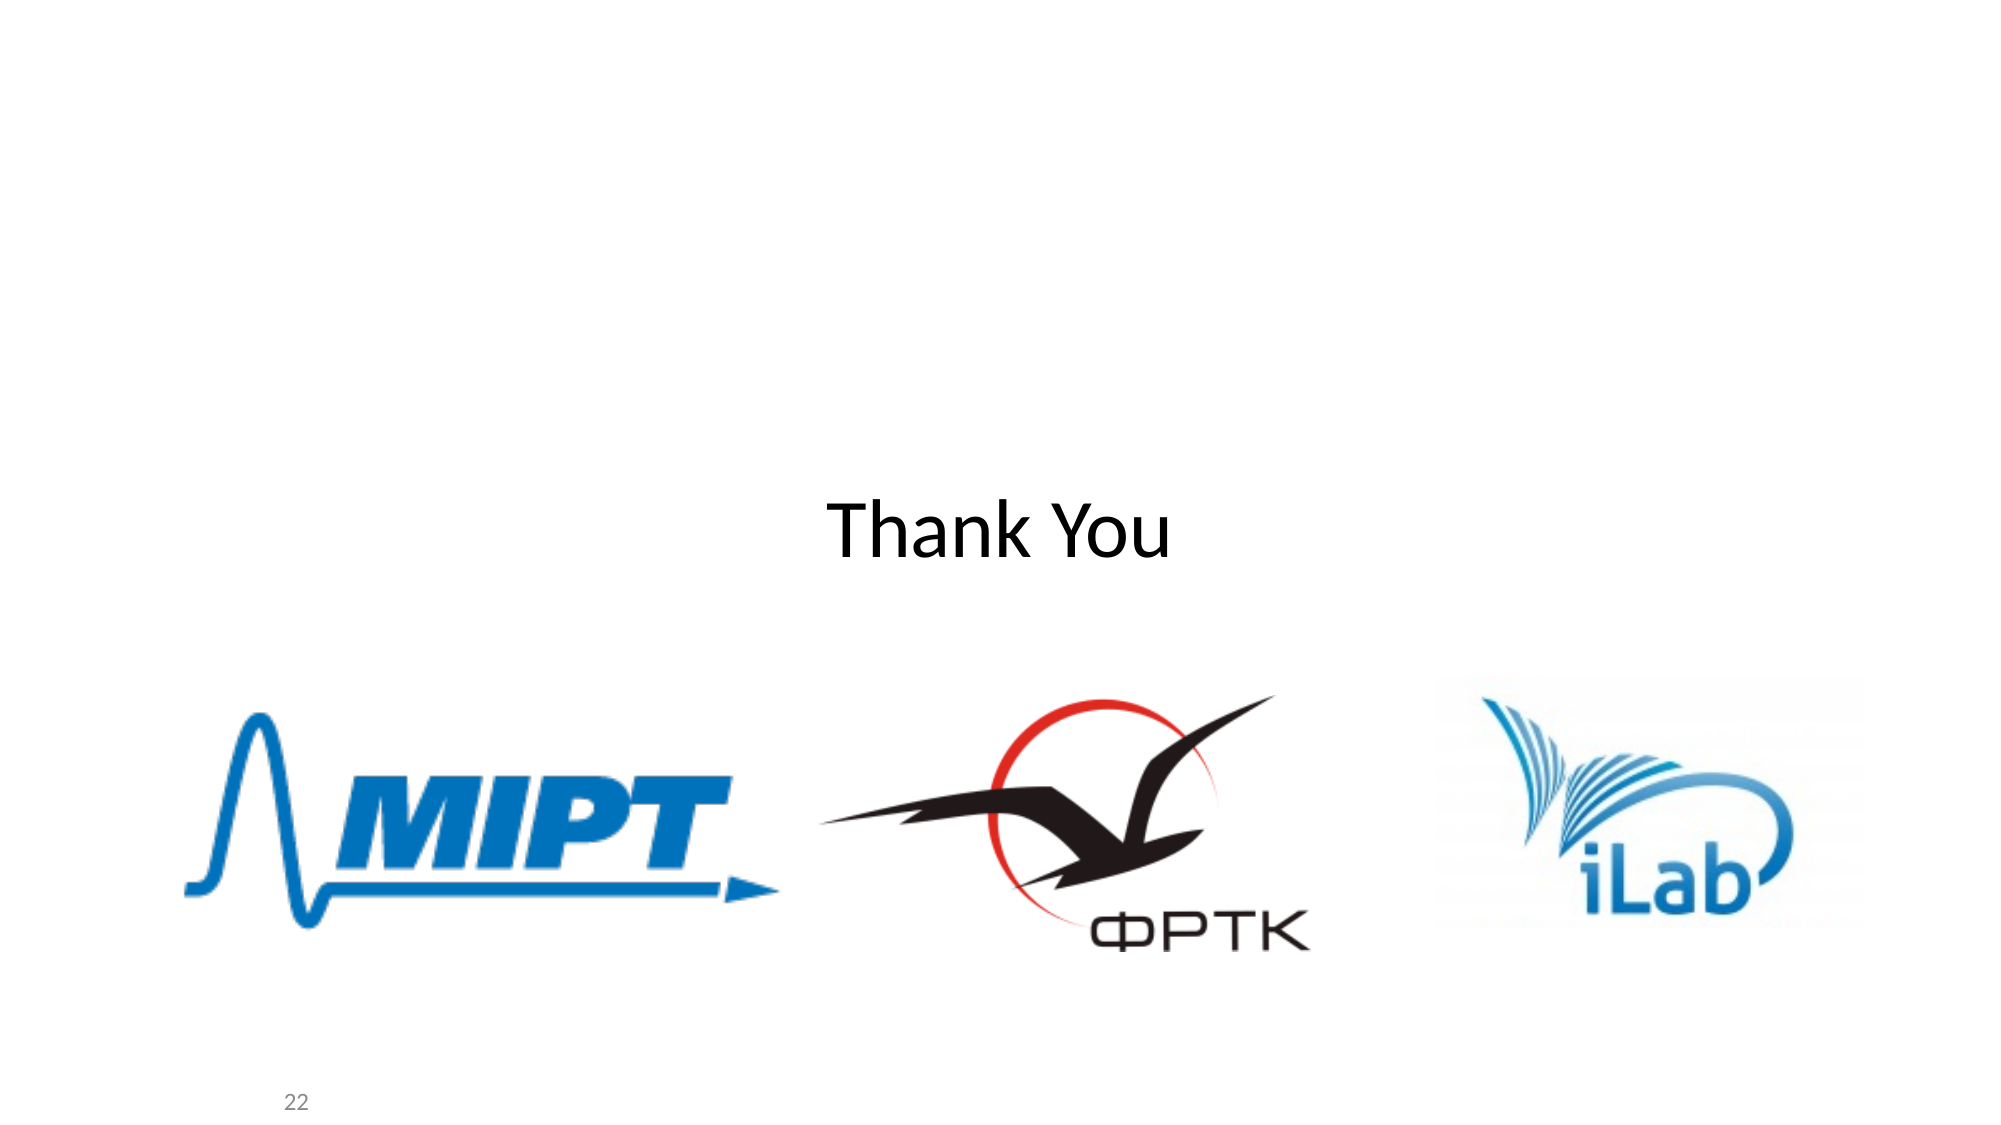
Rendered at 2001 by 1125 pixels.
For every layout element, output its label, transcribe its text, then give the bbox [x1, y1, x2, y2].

slide_number 22 [262, 1074, 331, 1125]
picture [16, 676, 1311, 953]
picture [1435, 676, 1865, 928]
title Thank You [324, 412, 1675, 636]
